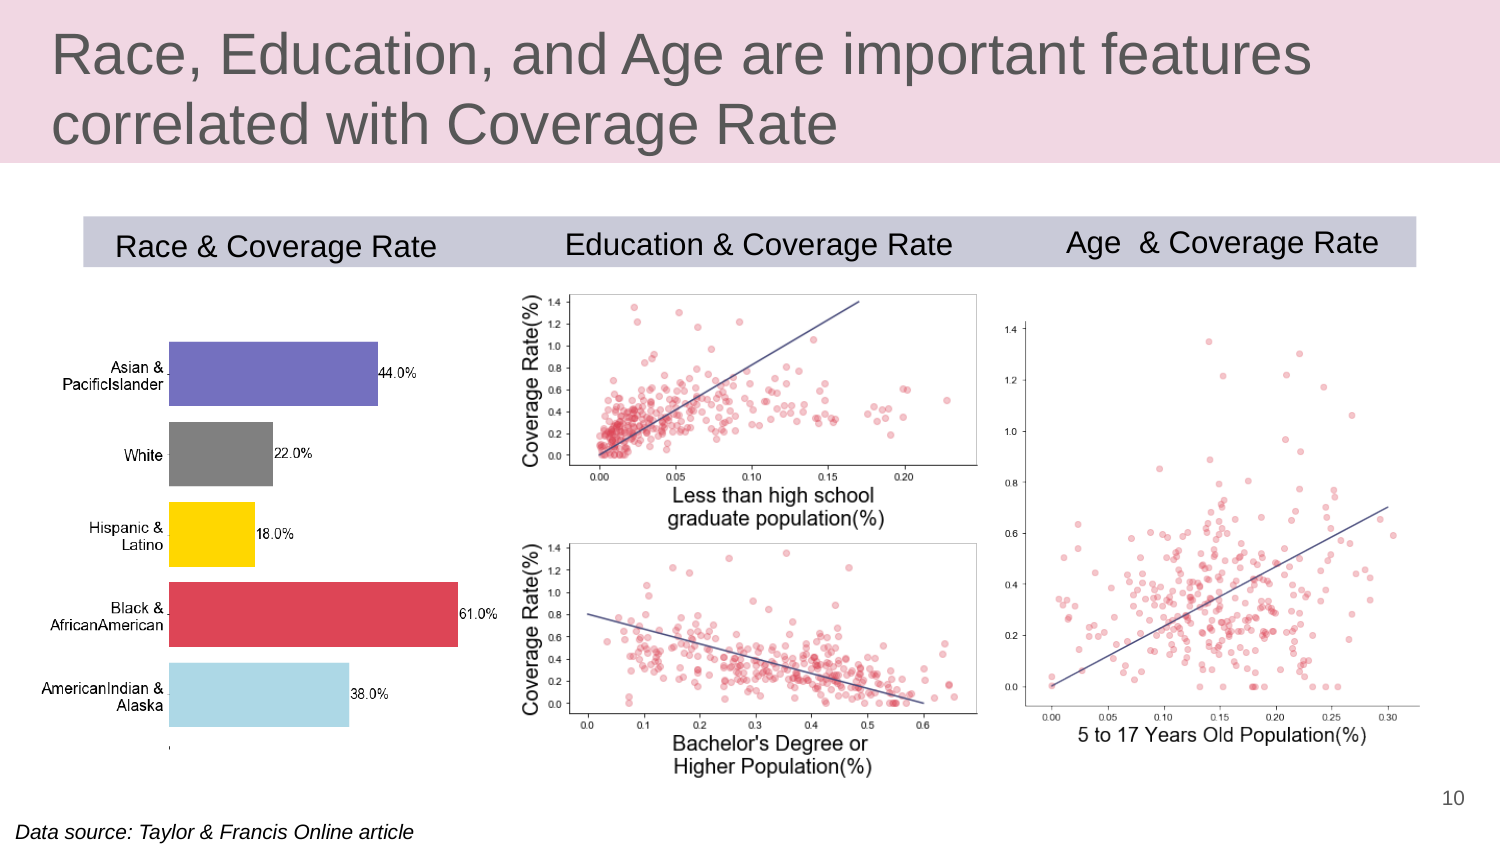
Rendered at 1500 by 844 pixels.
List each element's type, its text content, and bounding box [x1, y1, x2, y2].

text_box [989, 216, 1051, 268]
title Race, Education, and Age are important features correlated with Coverage Rate [35, 1, 1438, 161]
picture [516, 286, 984, 785]
text_box [83, 216, 100, 268]
text_box Education & Coverage Rate [549, 200, 989, 271]
slide_number 10 [1389, 764, 1480, 830]
picture [996, 315, 1425, 752]
text_box Data source: Taylor & Francis Online article [0, 803, 1107, 844]
text_box [0, 0, 1500, 163]
text_box Race & Coverage Rate [100, 211, 503, 282]
picture [35, 317, 504, 754]
text_box [503, 216, 549, 268]
text_box Age & Coverage Rate [1051, 207, 1438, 288]
